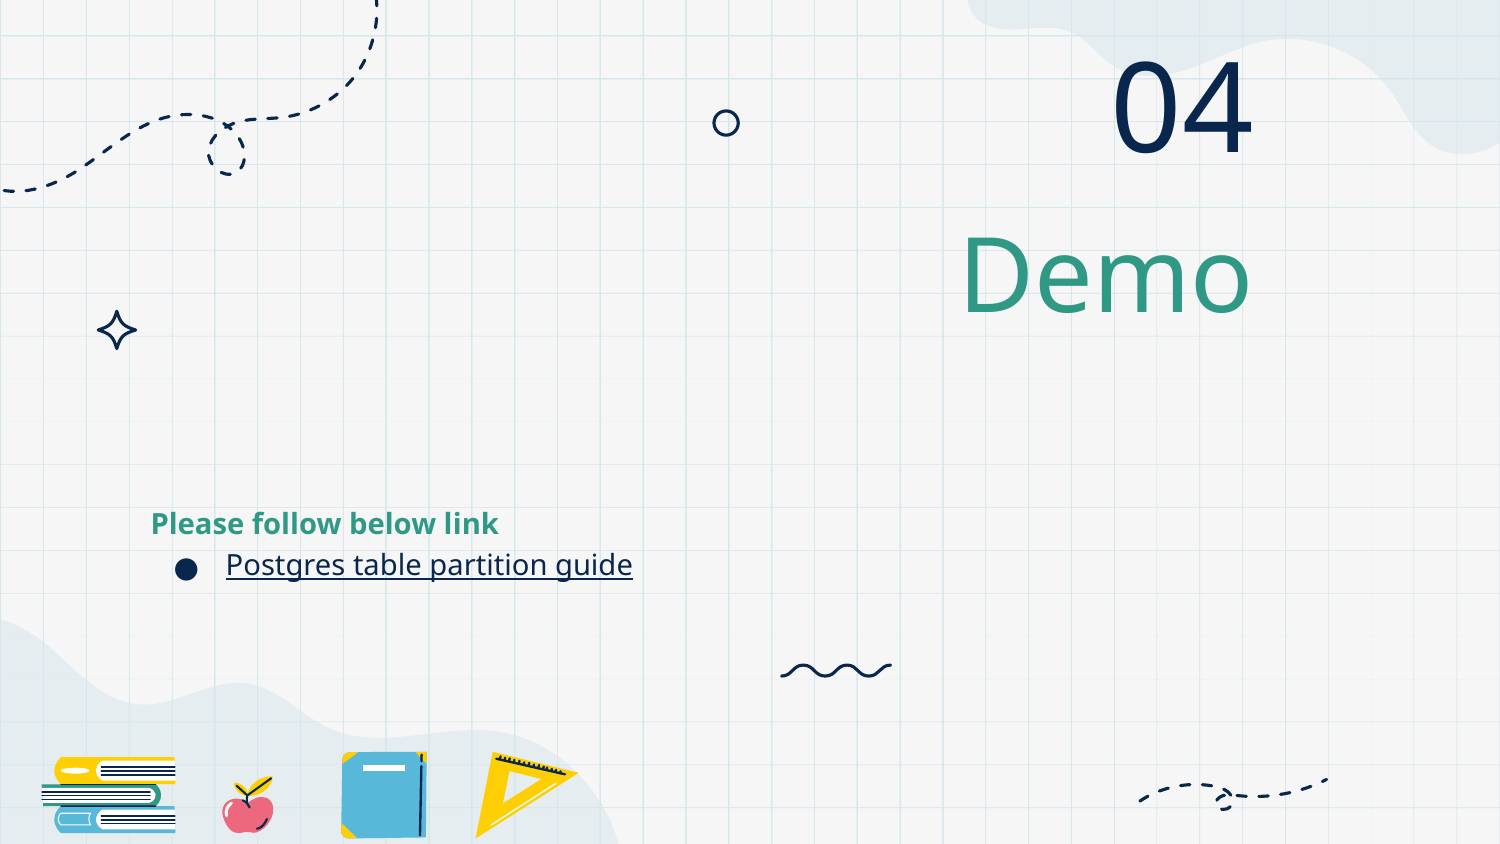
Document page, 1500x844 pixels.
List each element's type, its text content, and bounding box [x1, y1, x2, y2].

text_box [340, 751, 427, 839]
list Please follow below link Postgres table partition guide [135, 485, 867, 763]
title 04 [997, 42, 1269, 192]
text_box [41, 756, 176, 834]
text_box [220, 776, 274, 834]
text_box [475, 751, 580, 839]
picture [0, 0, 1500, 844]
text_box [713, 110, 739, 136]
title Demo [231, 192, 1269, 366]
